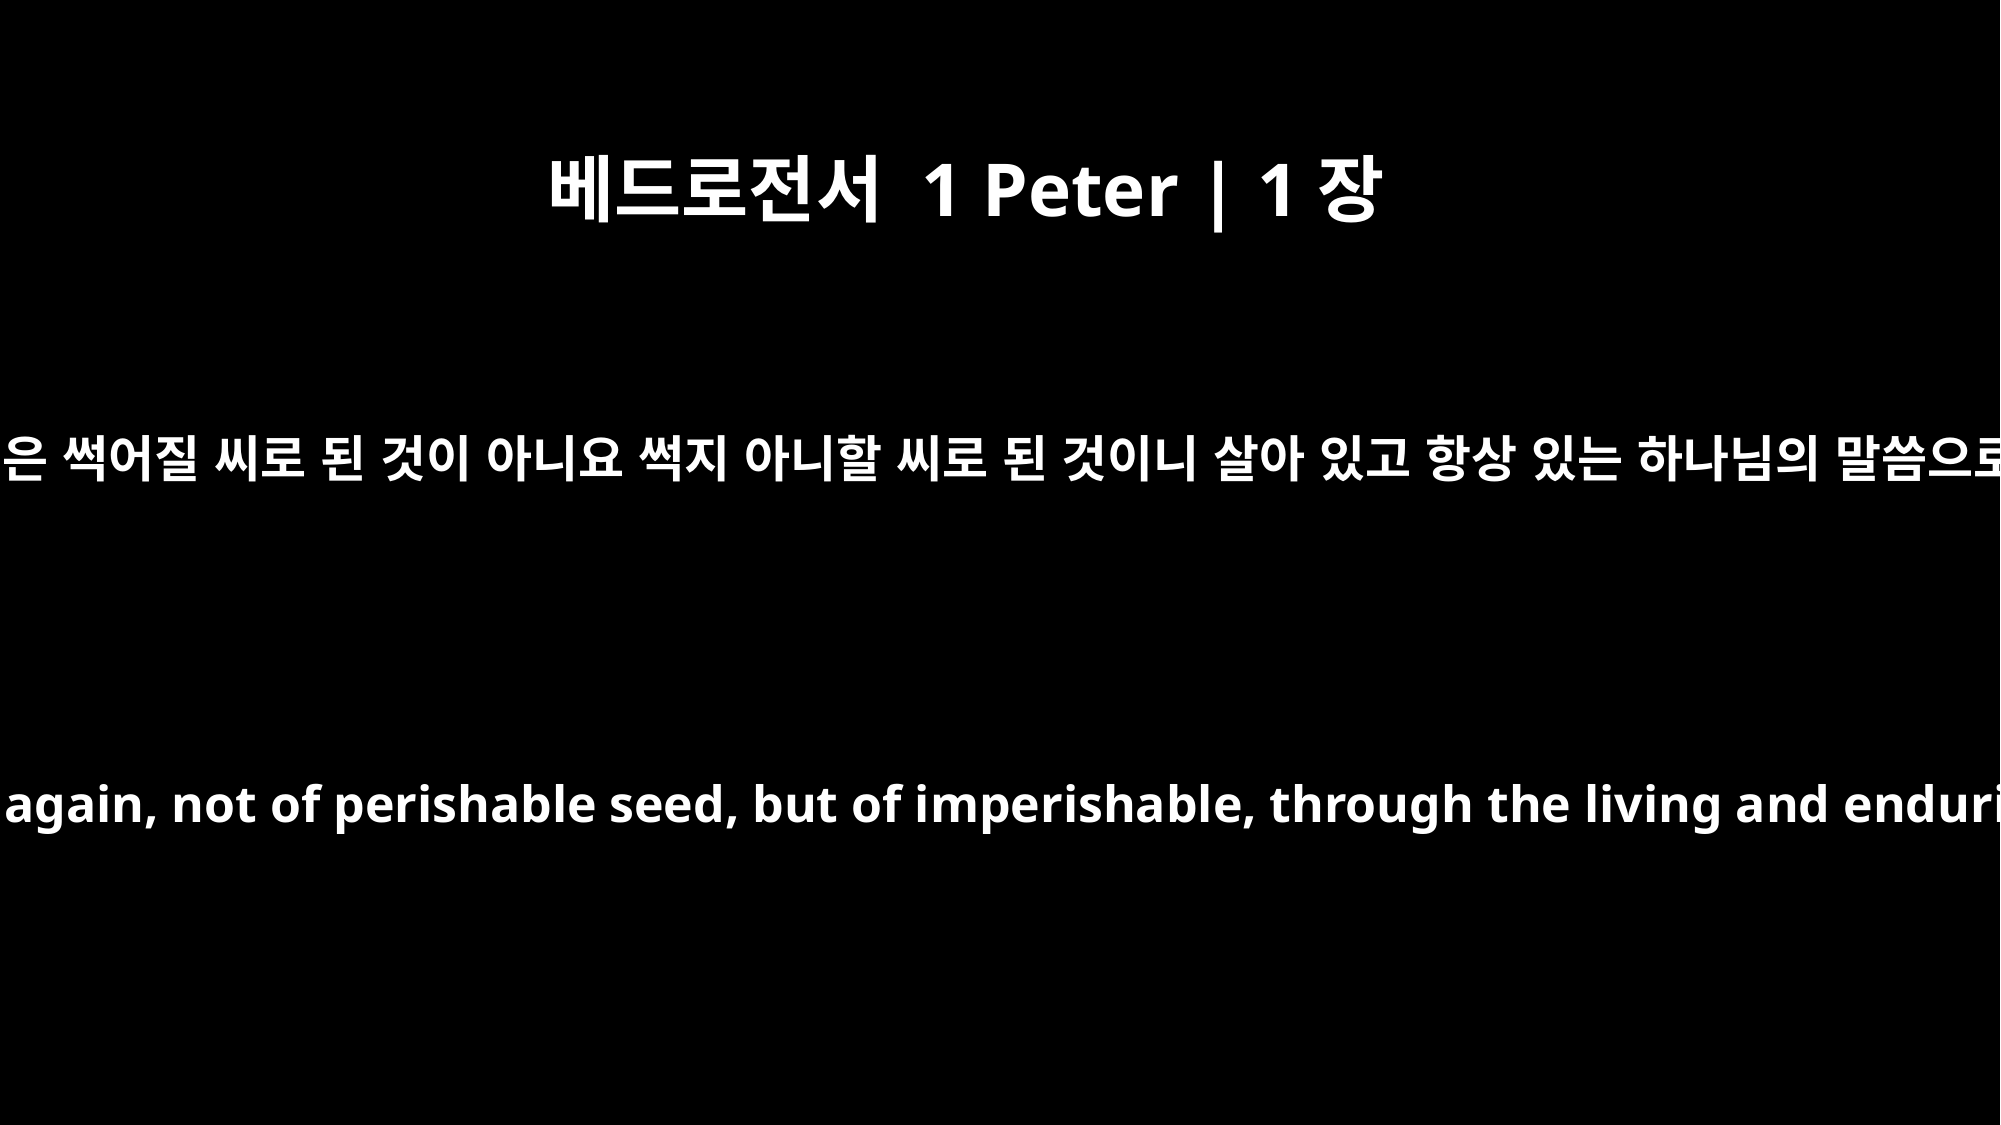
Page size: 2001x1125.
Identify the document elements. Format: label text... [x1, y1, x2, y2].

text_box 베드로전서 1 Peter | 1장 [532, 136, 1400, 239]
text_box 23 너희가 거듭난 것은 썩어질 씨로 된 것이 아니요 썩지 아니할 씨로 된 것이니 살아 있고 항상 있는 하나님의 말씀으로 되었느니라 [0, 359, 2000, 495]
text_box For you have been born again, not of perishable seed, but of imperishable, through the living and enduring word of God. [0, 764, 2000, 840]
